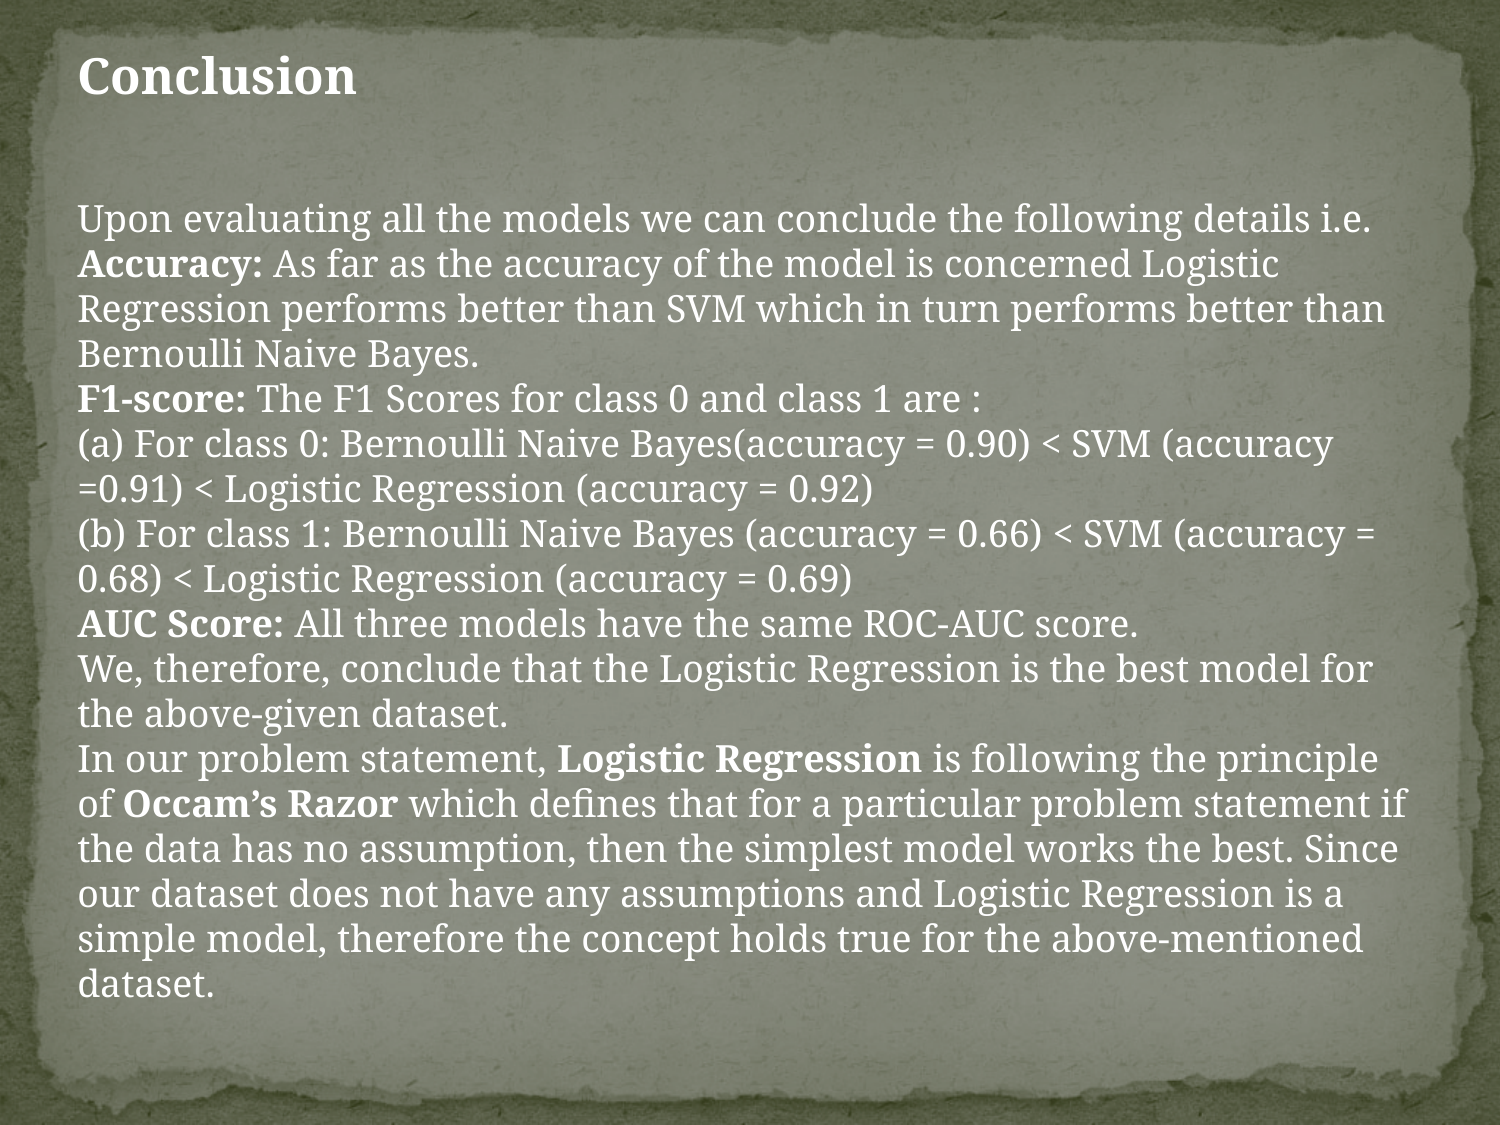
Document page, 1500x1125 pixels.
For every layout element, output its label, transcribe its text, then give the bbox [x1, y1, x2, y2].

text_box Conclusion Upon evaluating all the models we can conclude the following details i.e. Accuracy: As far as the accuracy of the model is concerned Logistic Regression performs better than SVM which in turn performs better than Bernoulli Naive Bayes. F1-score: The F1 Scores for class 0 and class 1 are : (a) For class 0: Bernoulli Naive Bayes(accuracy = 0.90) < SVM (accuracy =0.91) < Logistic Regression (accuracy = 0.92) (b) For class 1: Bernoulli Naive Bayes (accuracy = 0.66) < SVM (accuracy = 0.68) < Logistic Regression (accuracy = 0.69) AUC Score: All three models have the same ROC-AUC score. We, therefore, conclude that the Logistic Regression is the best model for the above-given dataset. In our problem statement, Logistic Regression is following the principle of Occam’s Razor which defines that for a particular problem statement if the data has no assumption, then the simplest model works the best. Since our dataset does not have any assumptions and Logistic Regression is a simple model, therefore the concept holds true for the above-mentioned dataset. [62, 37, 1438, 1013]
